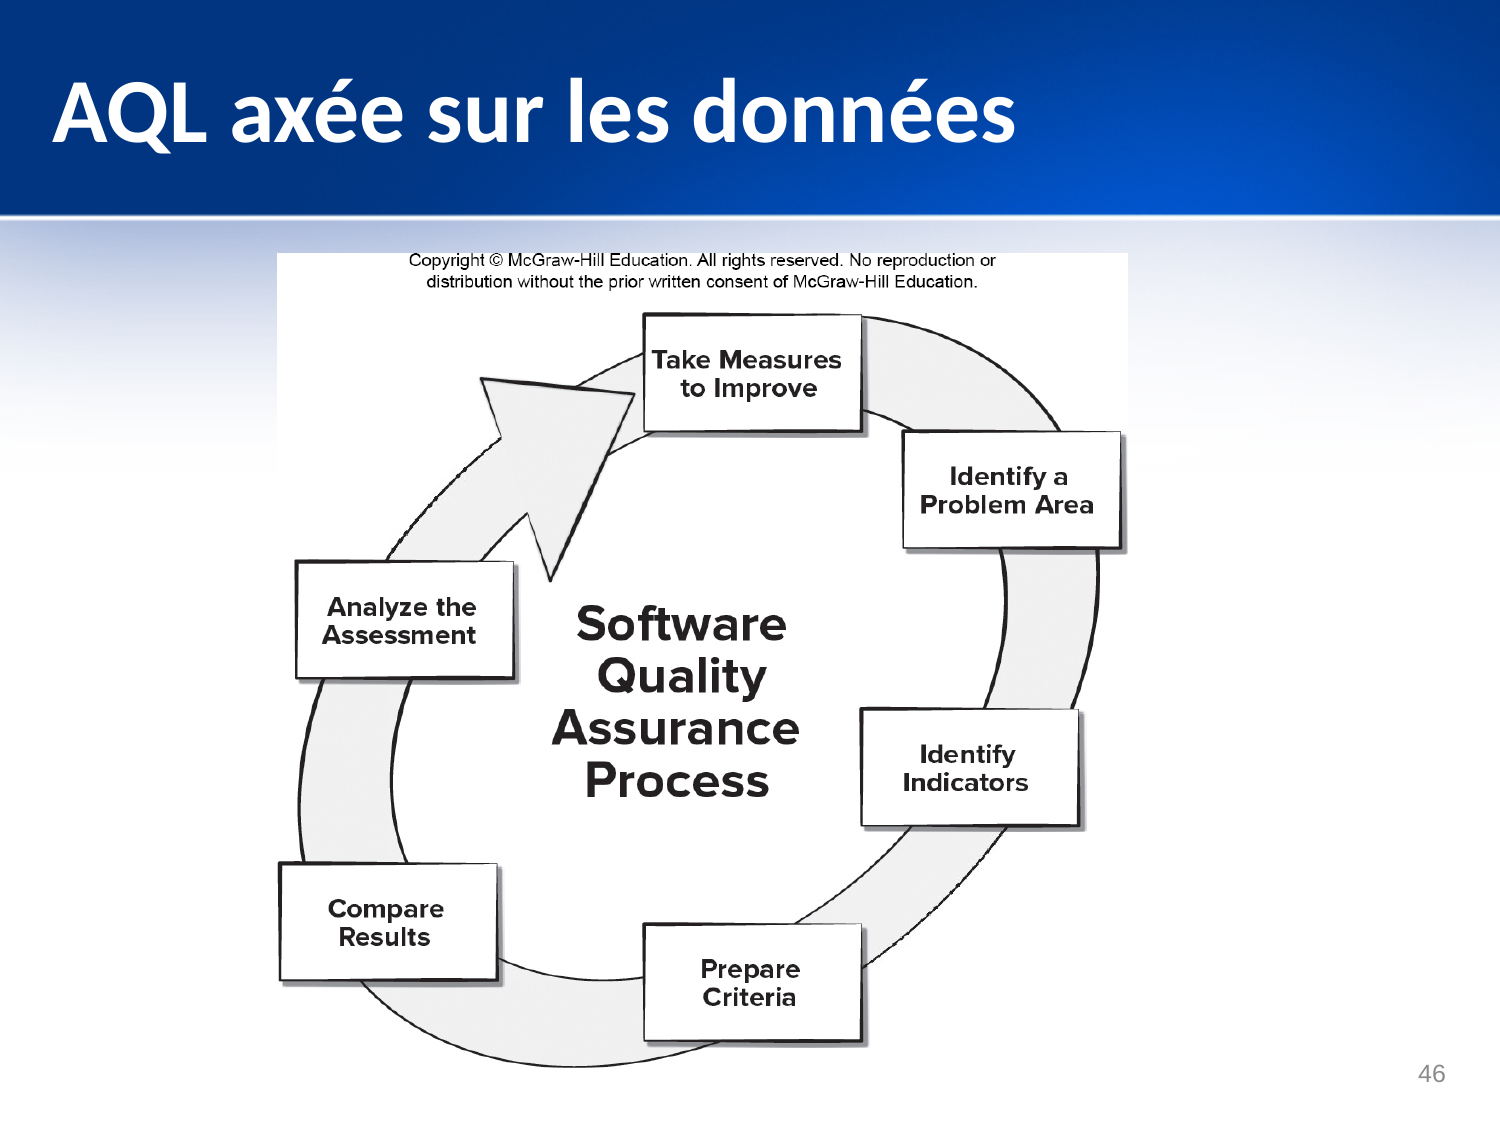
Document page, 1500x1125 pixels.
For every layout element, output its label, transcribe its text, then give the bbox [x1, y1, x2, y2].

picture [0, 0, 1500, 1125]
text_box [49, 174, 1400, 1077]
title AQL axée sur les données [37, 12, 1225, 200]
slide_number 46 [1111, 1042, 1462, 1103]
